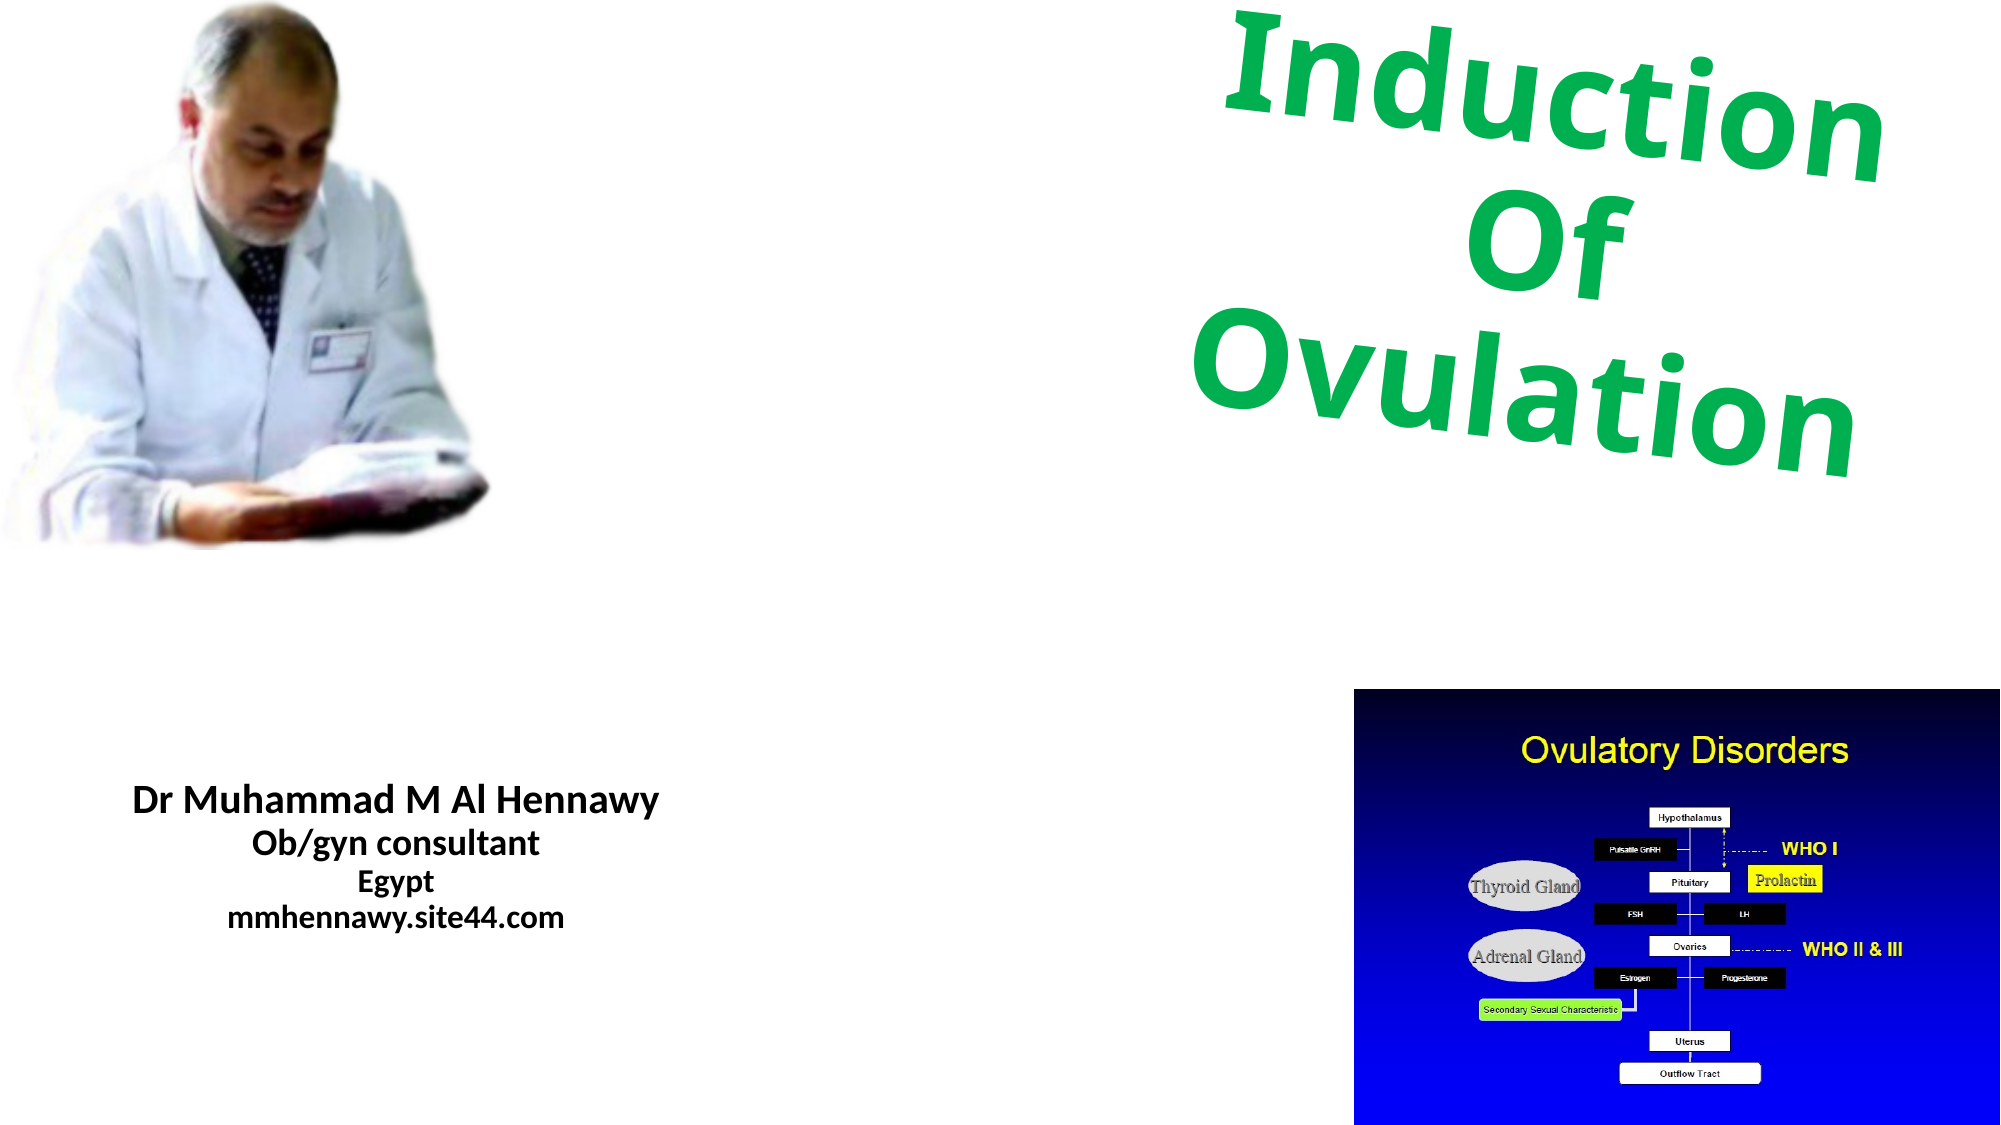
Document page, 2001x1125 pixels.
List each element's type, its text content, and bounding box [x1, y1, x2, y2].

picture [0, 0, 556, 550]
subtitle Dr Muhammad M Al Hennawy Ob/gyn consultant Egypt mmhennawy.site44.com [47, 770, 746, 962]
title Induction Of Ovulation [1154, 30, 1924, 520]
picture [1354, 689, 2000, 1125]
